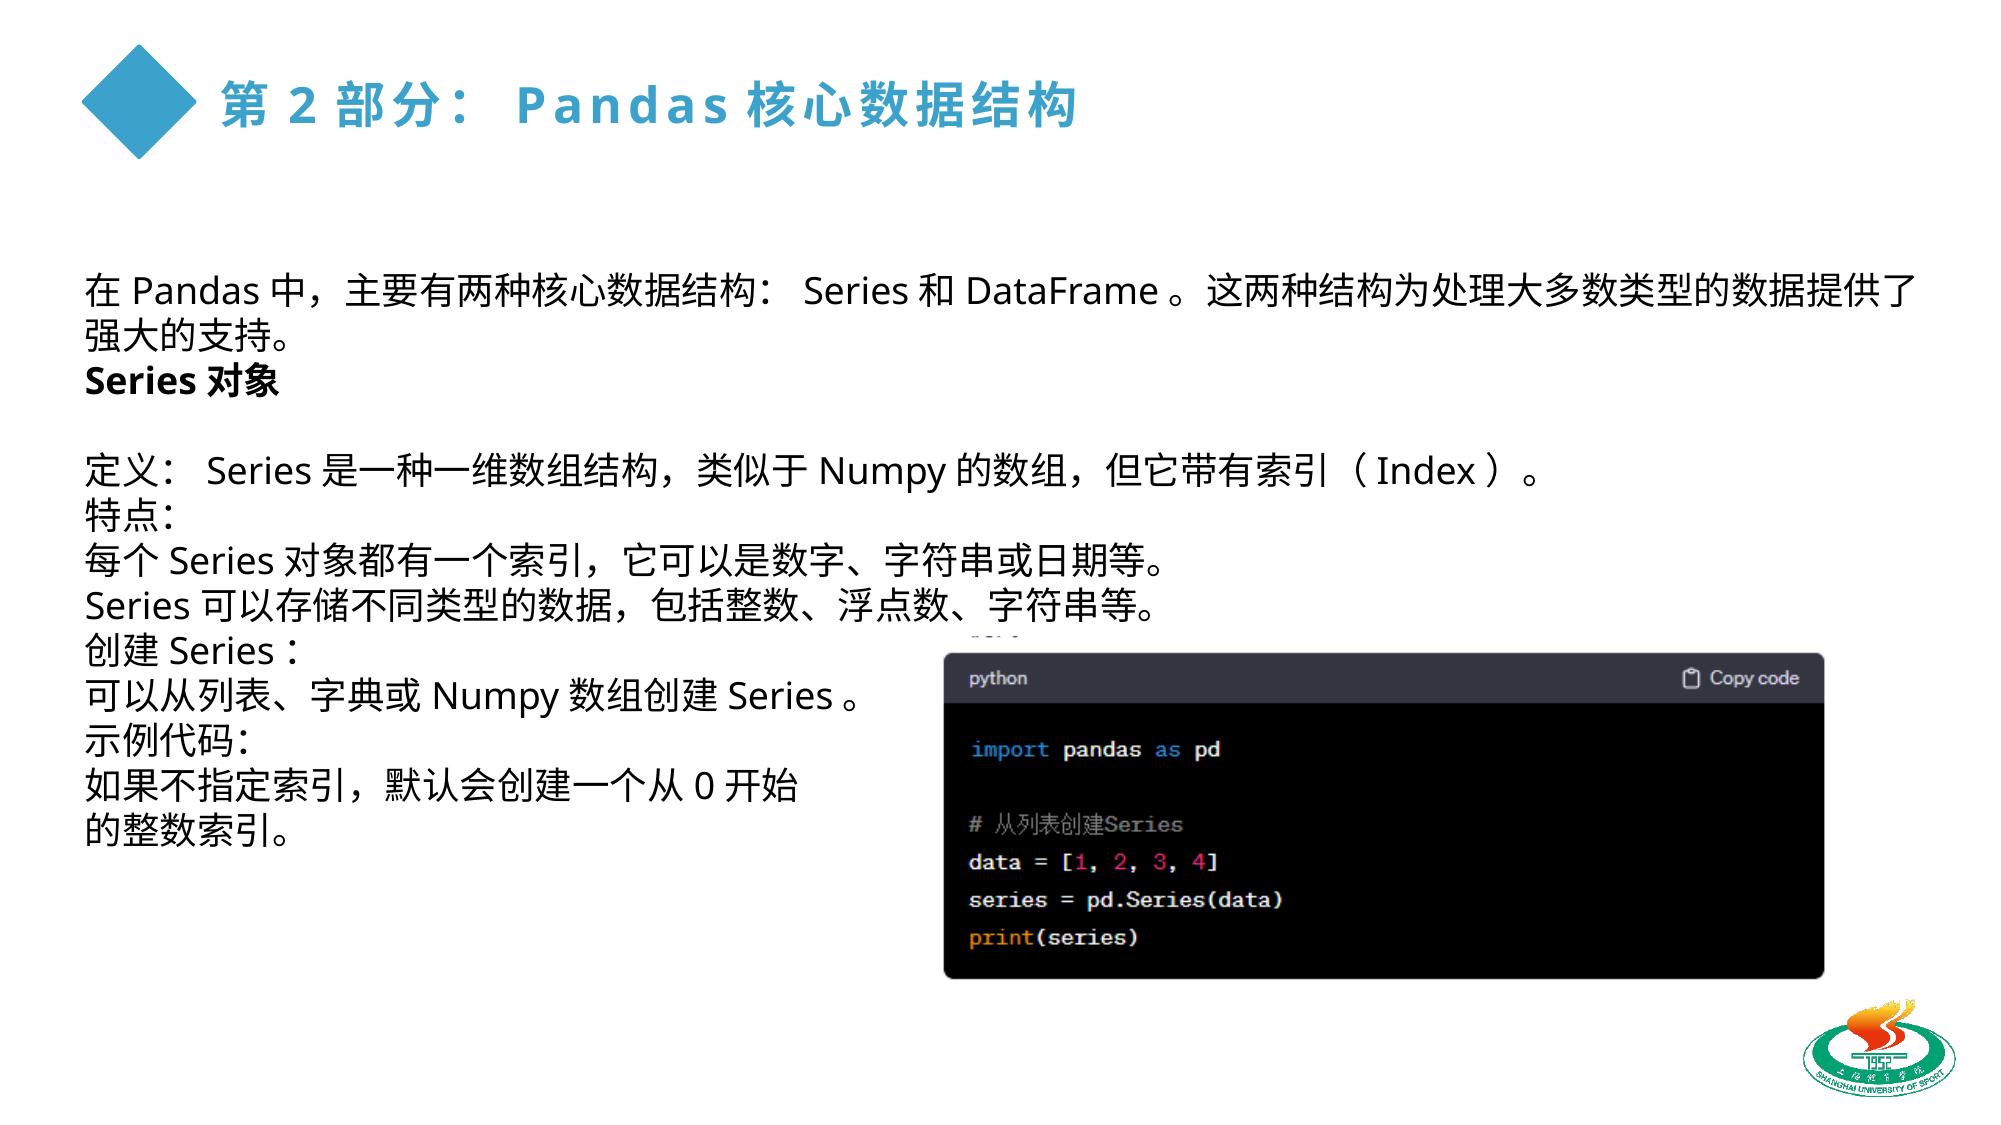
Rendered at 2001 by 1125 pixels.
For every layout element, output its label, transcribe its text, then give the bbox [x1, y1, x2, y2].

text_box 在Pandas中，主要有两种核心数据结构：Series和DataFrame。这两种结构为处理大多数类型的数据提供了强大的支持。 Series对象 定义：Series是一种一维数组结构，类似于Numpy的数组，但它带有索引（Index）。 特点： 每个Series对象都有一个索引，它可以是数字、字符串或日期等。 Series可以存储不同类型的数据，包括整数、浮点数、字符串等。 创建Series： 可以从列表、字典或Numpy数组创建Series。 示例代码： 如果不指定索引，默认会创建一个从0开始 的整数索引。 [70, 259, 1969, 860]
picture [930, 636, 1976, 1105]
